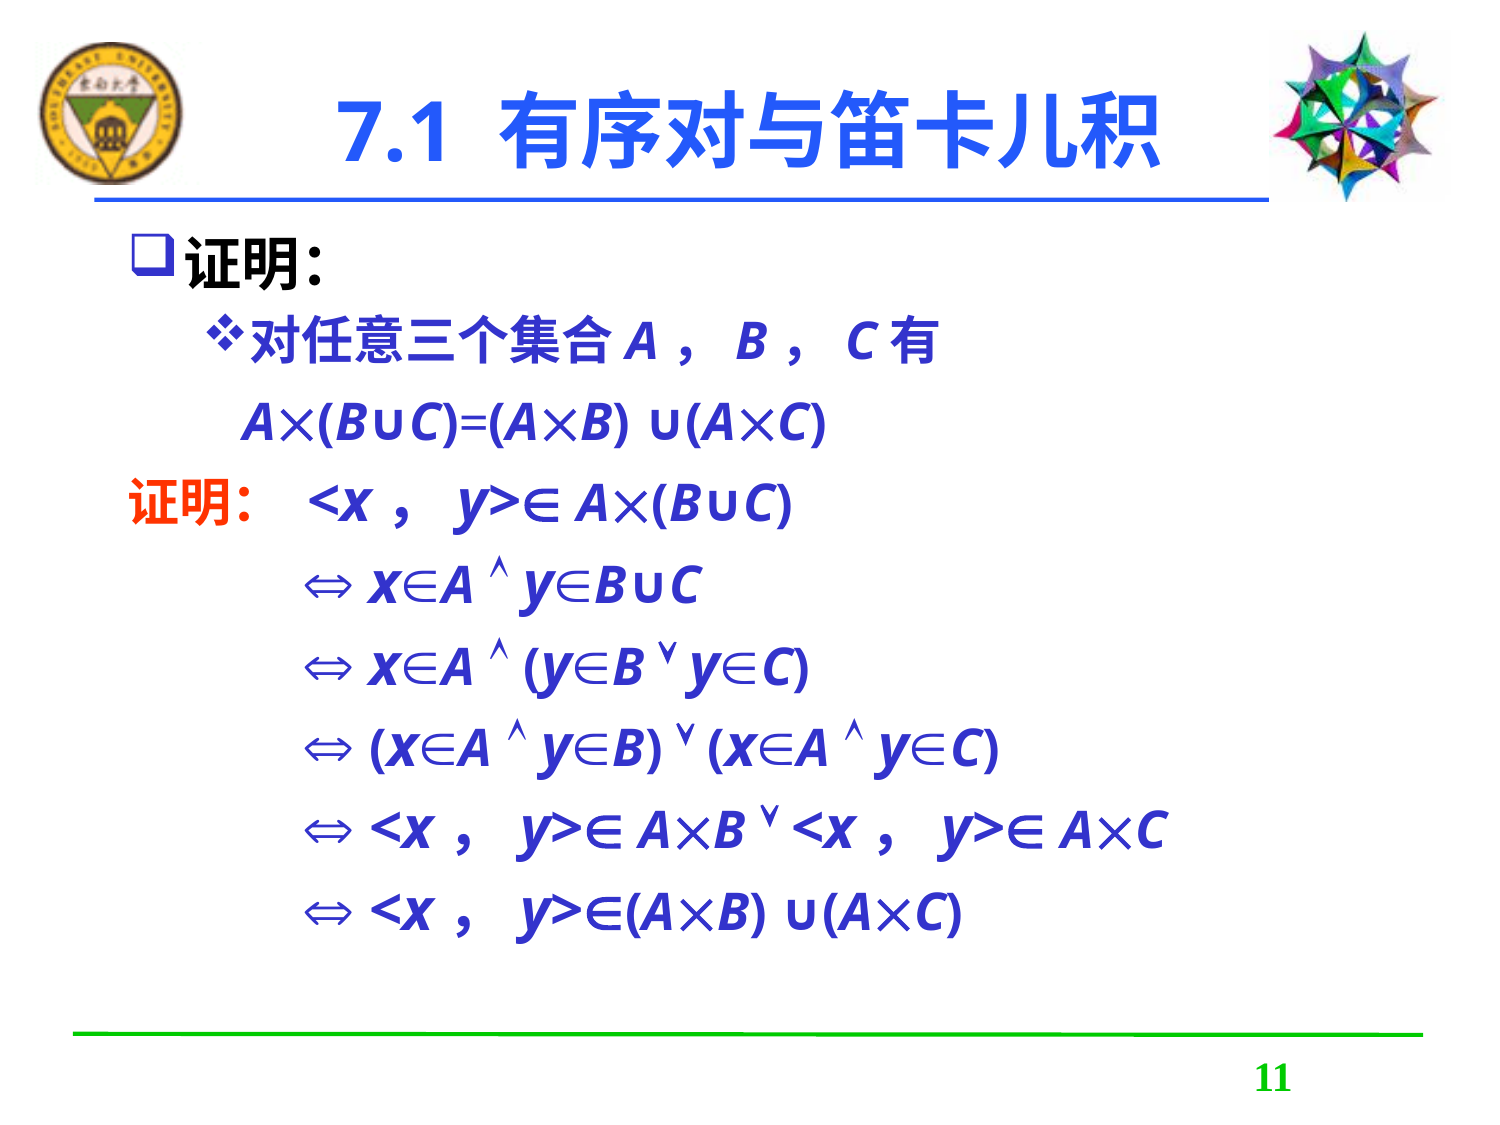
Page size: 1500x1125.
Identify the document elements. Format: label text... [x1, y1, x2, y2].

title 7.1 有序对与笛卡儿积 [111, 77, 1388, 179]
text_box 证明： 对任意三个集合A，B，C有 A(B∪C)=(AB) ∪(AC) 证明： <x，y> A(B∪C)  xA  yB∪C  xA  (yB  yC)  (xA  yB)  (xA  yC)  <x，y> AB  <x，y> AC  <x，y>(AB) ∪(AC) [112, 219, 1388, 1024]
picture [29, 42, 207, 185]
picture [1269, 30, 1451, 202]
